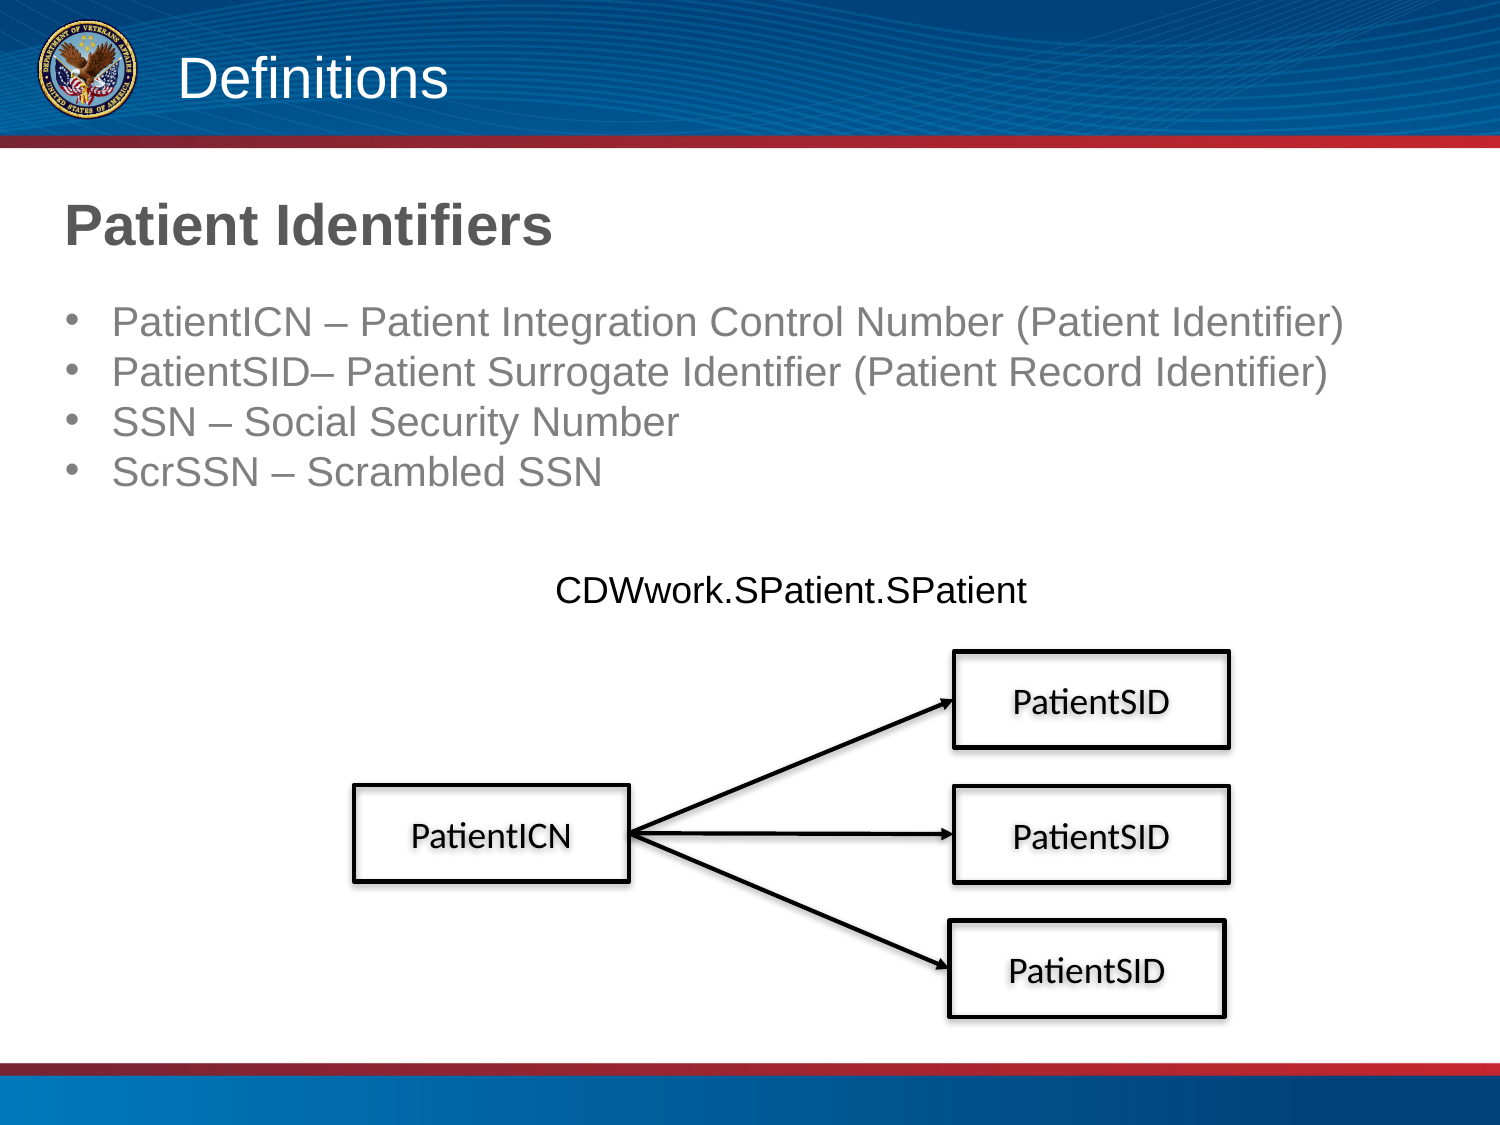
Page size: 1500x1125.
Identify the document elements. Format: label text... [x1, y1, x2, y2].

text_box PatientSID [949, 920, 1225, 1018]
picture [0, 0, 1500, 1125]
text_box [628, 841, 950, 970]
text_box PatientSID [955, 785, 1230, 883]
title Definitions [162, 32, 1425, 113]
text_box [628, 699, 955, 834]
text_box PatientICN [353, 784, 623, 882]
text_box CDWwork.SPatient.SPatient [540, 558, 1043, 619]
text_box Patient Identifiers PatientICN – Patient Integration Control Number (Patient Identifier) PatientSID– Patient Surrogate Identifier (Patient Record Identifier) SSN – Social Security Number ScrSSN – Scrambled SSN [50, 179, 1425, 503]
text_box PatientSID [953, 650, 1230, 748]
